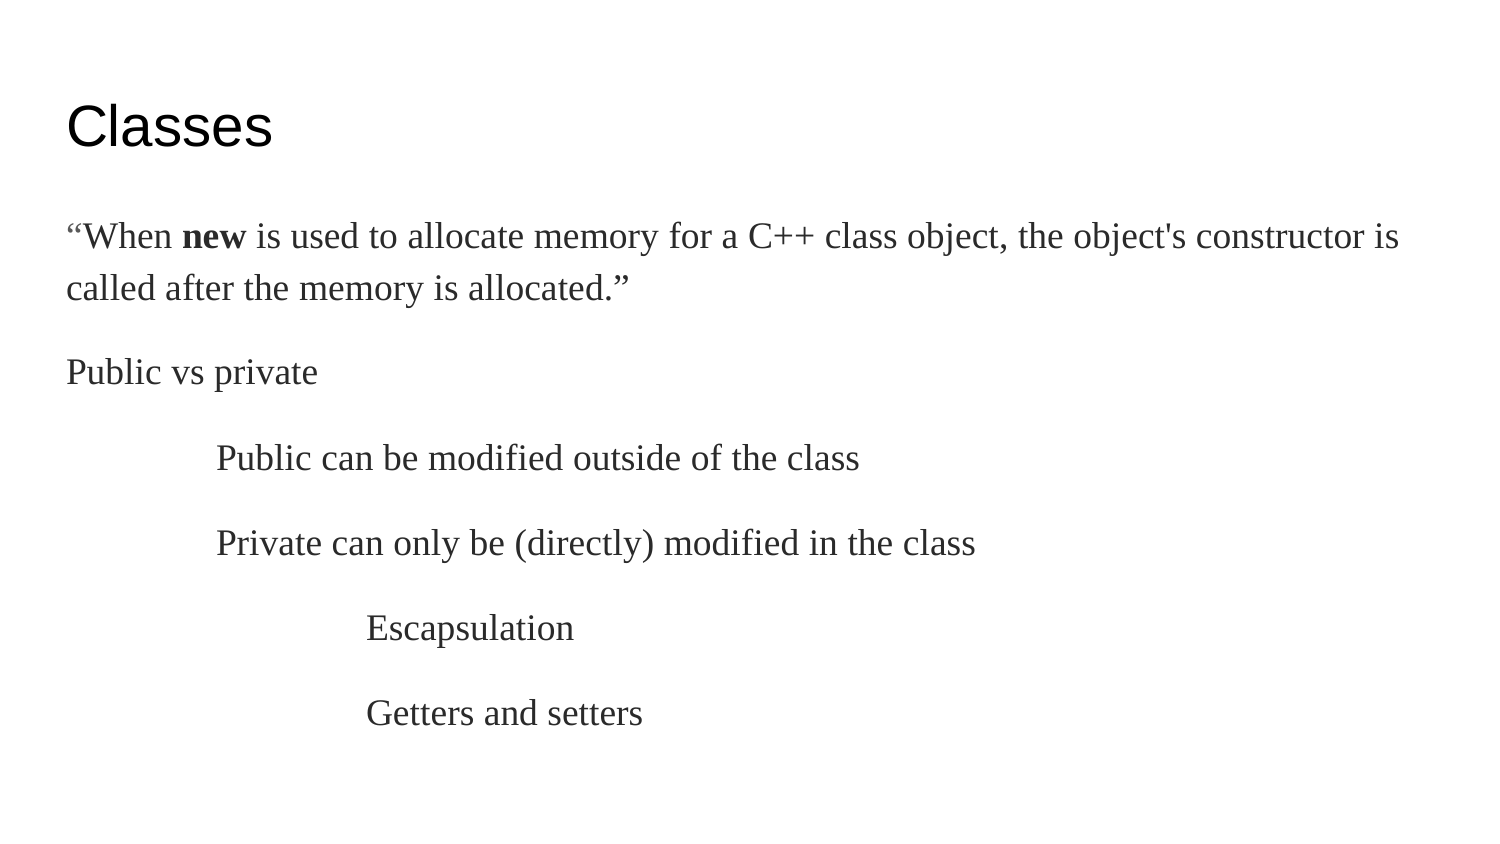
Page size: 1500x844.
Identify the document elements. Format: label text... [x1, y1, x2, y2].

list “When new is used to allocate memory for a C++ class object, the object's constructor is called after the memory is allocated.” Public vs private Public can be modified outside of the class Private can only be (directly) modified in the class Escapsulation Getters and setters [51, 189, 1449, 750]
title Classes [51, 72, 1449, 167]
